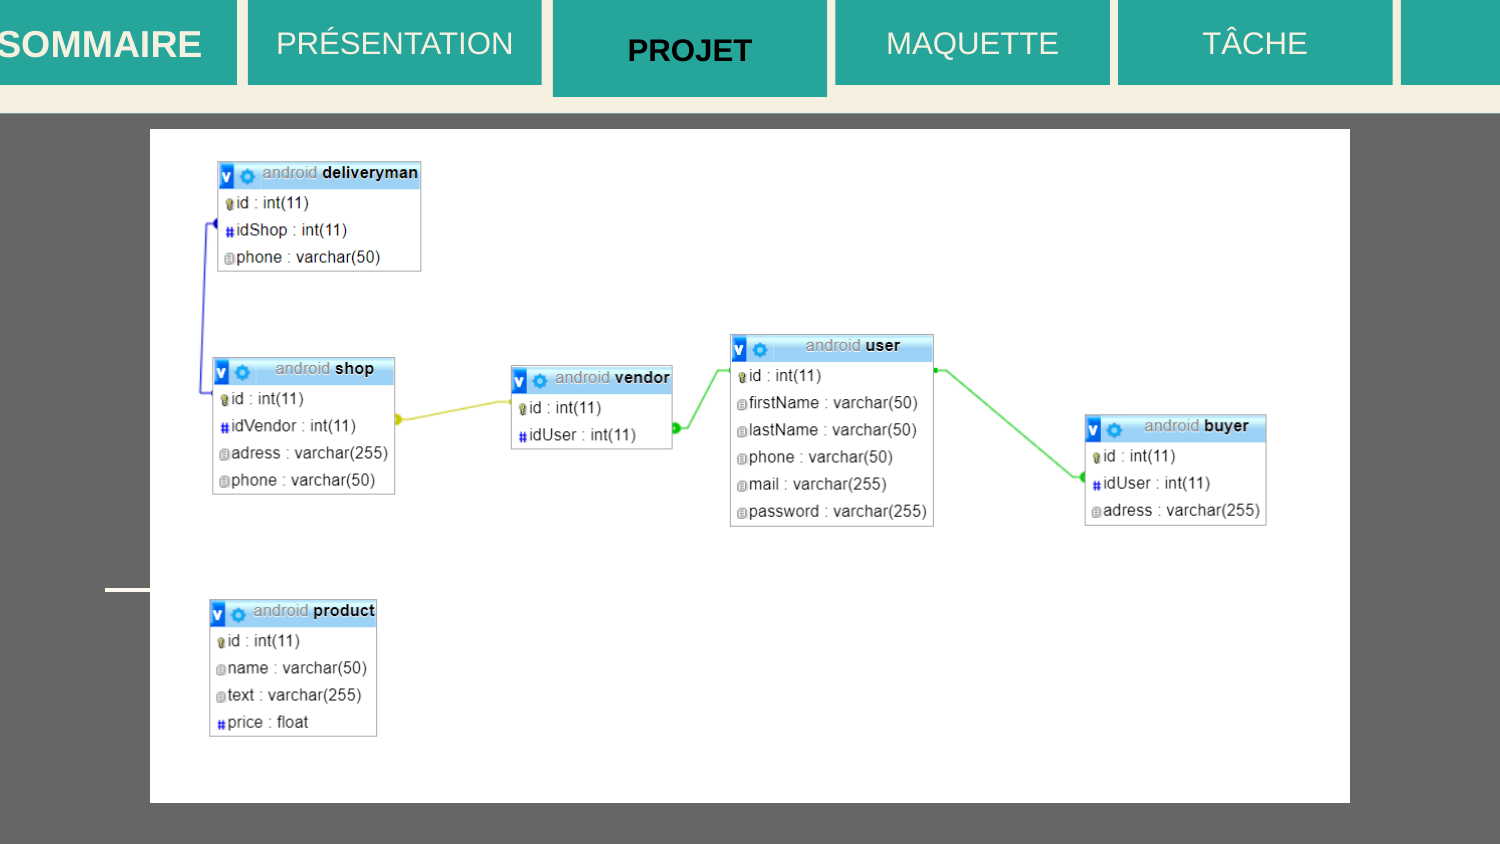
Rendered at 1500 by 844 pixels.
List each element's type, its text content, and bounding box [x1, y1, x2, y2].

text_box [0, 0, 1500, 113]
text_box SOMMAIRE [0, 0, 237, 85]
text_box [1400, 0, 1500, 85]
text_box TÂCHE [1118, 0, 1393, 85]
text_box MAQUETTE [835, 0, 1110, 85]
picture [150, 129, 1350, 804]
text_box [0, 113, 1500, 290]
text_box PRÉSENTATION [247, 0, 542, 85]
text_box PROJET [552, 0, 828, 97]
